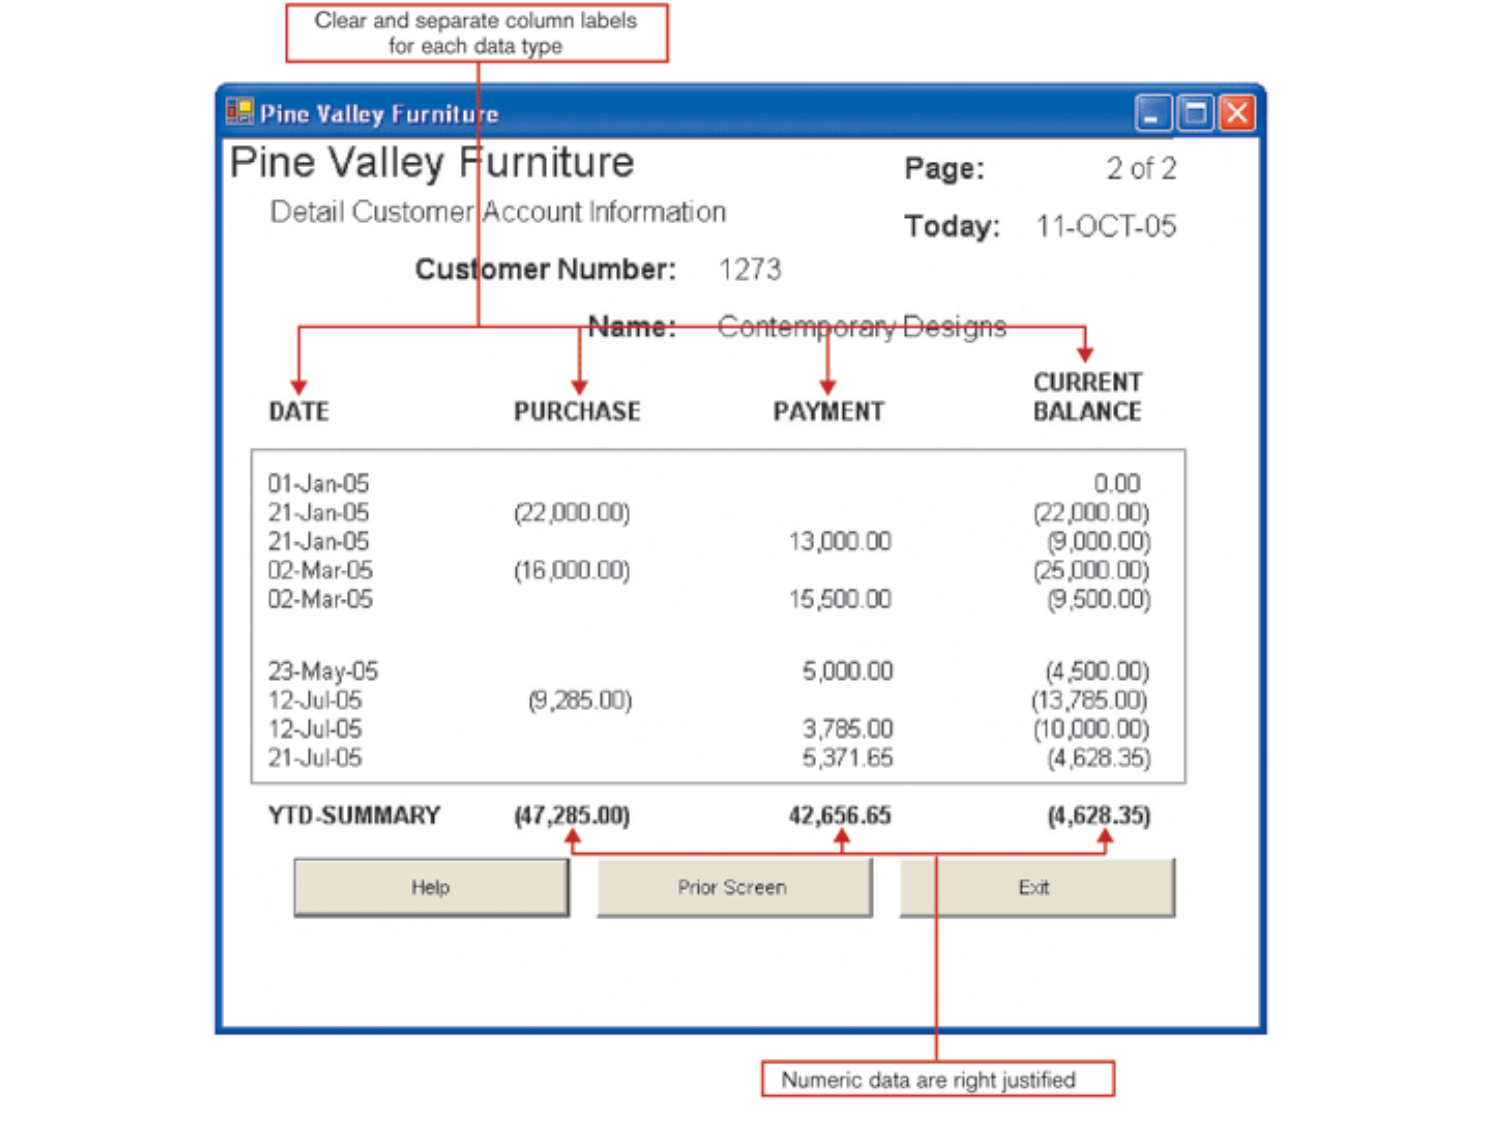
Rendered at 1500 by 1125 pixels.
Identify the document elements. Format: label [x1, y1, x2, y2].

picture [195, 0, 1288, 1118]
